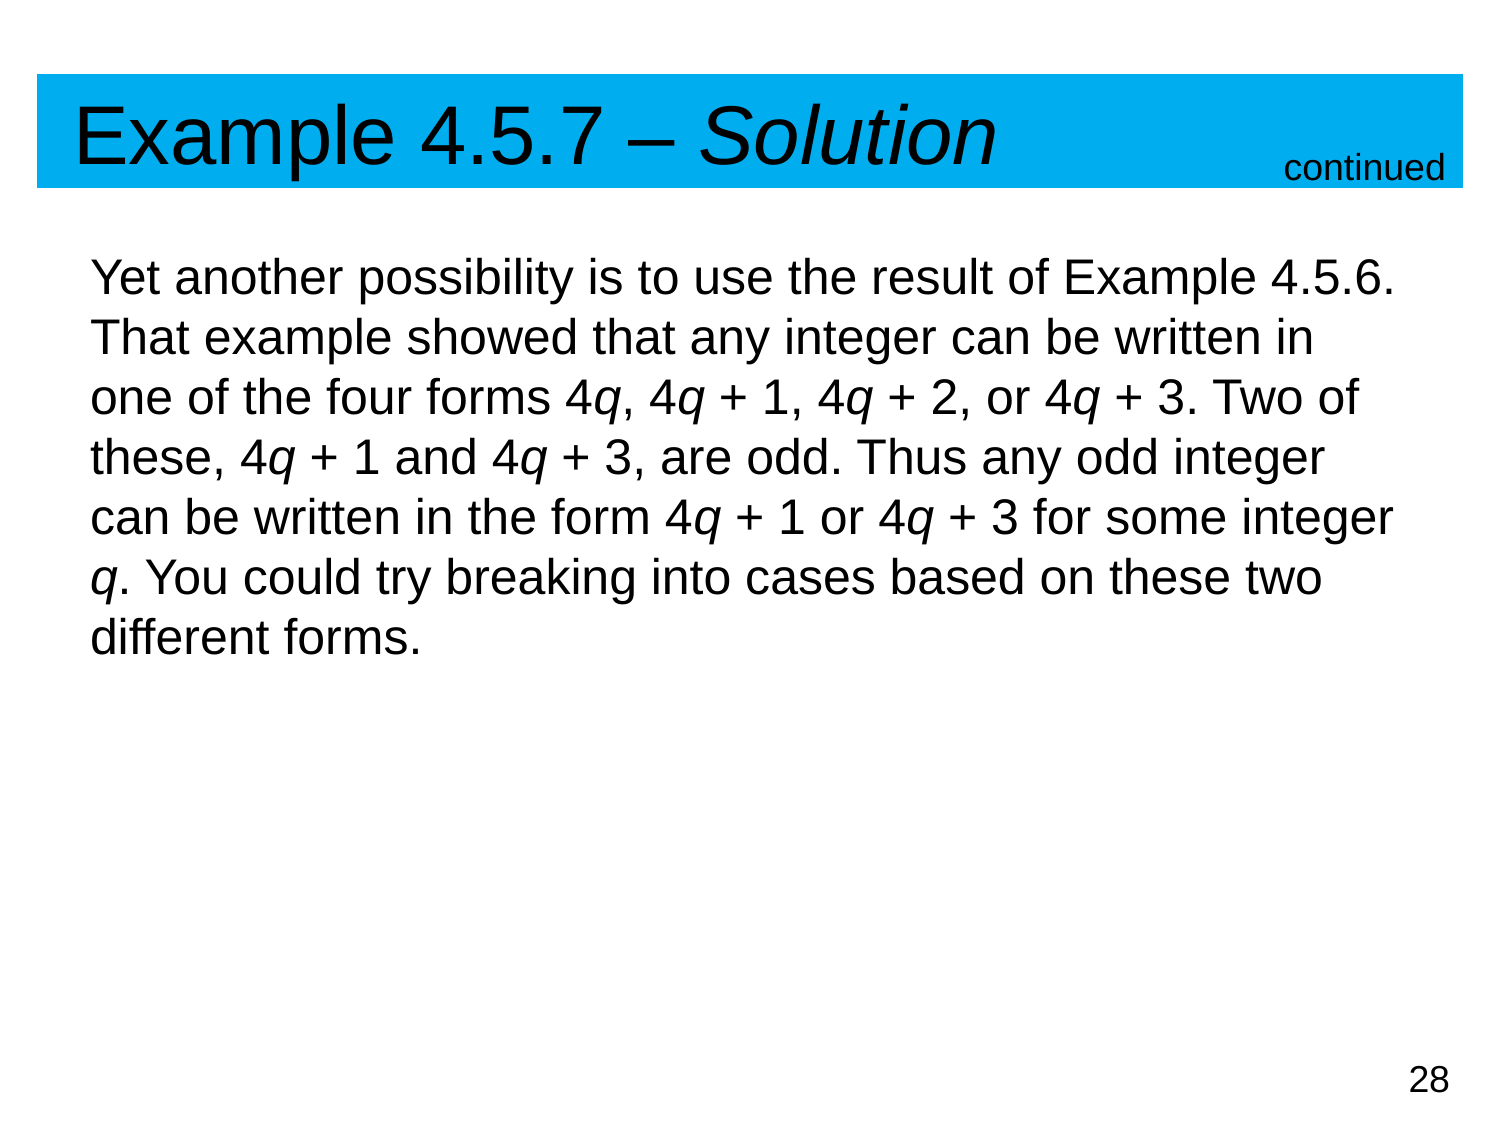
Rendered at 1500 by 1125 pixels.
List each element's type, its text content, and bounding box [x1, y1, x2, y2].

list Yet another possibility is to use the result of Example 4.5.6. That example showed that any integer can be written in one of the four forms 4q, 4q + 1, 4q + 2, or 4q + 3. Two of these, 4q + 1 and 4q + 3, are odd. Thus any odd integer can be written in the form 4q + 1 or 4q + 3 for some integer q. You could try breaking into cases based on these two different forms. [75, 237, 1425, 675]
title Example 4.5.7 – Solution [58, 37, 1408, 225]
list continued [1268, 135, 1463, 206]
